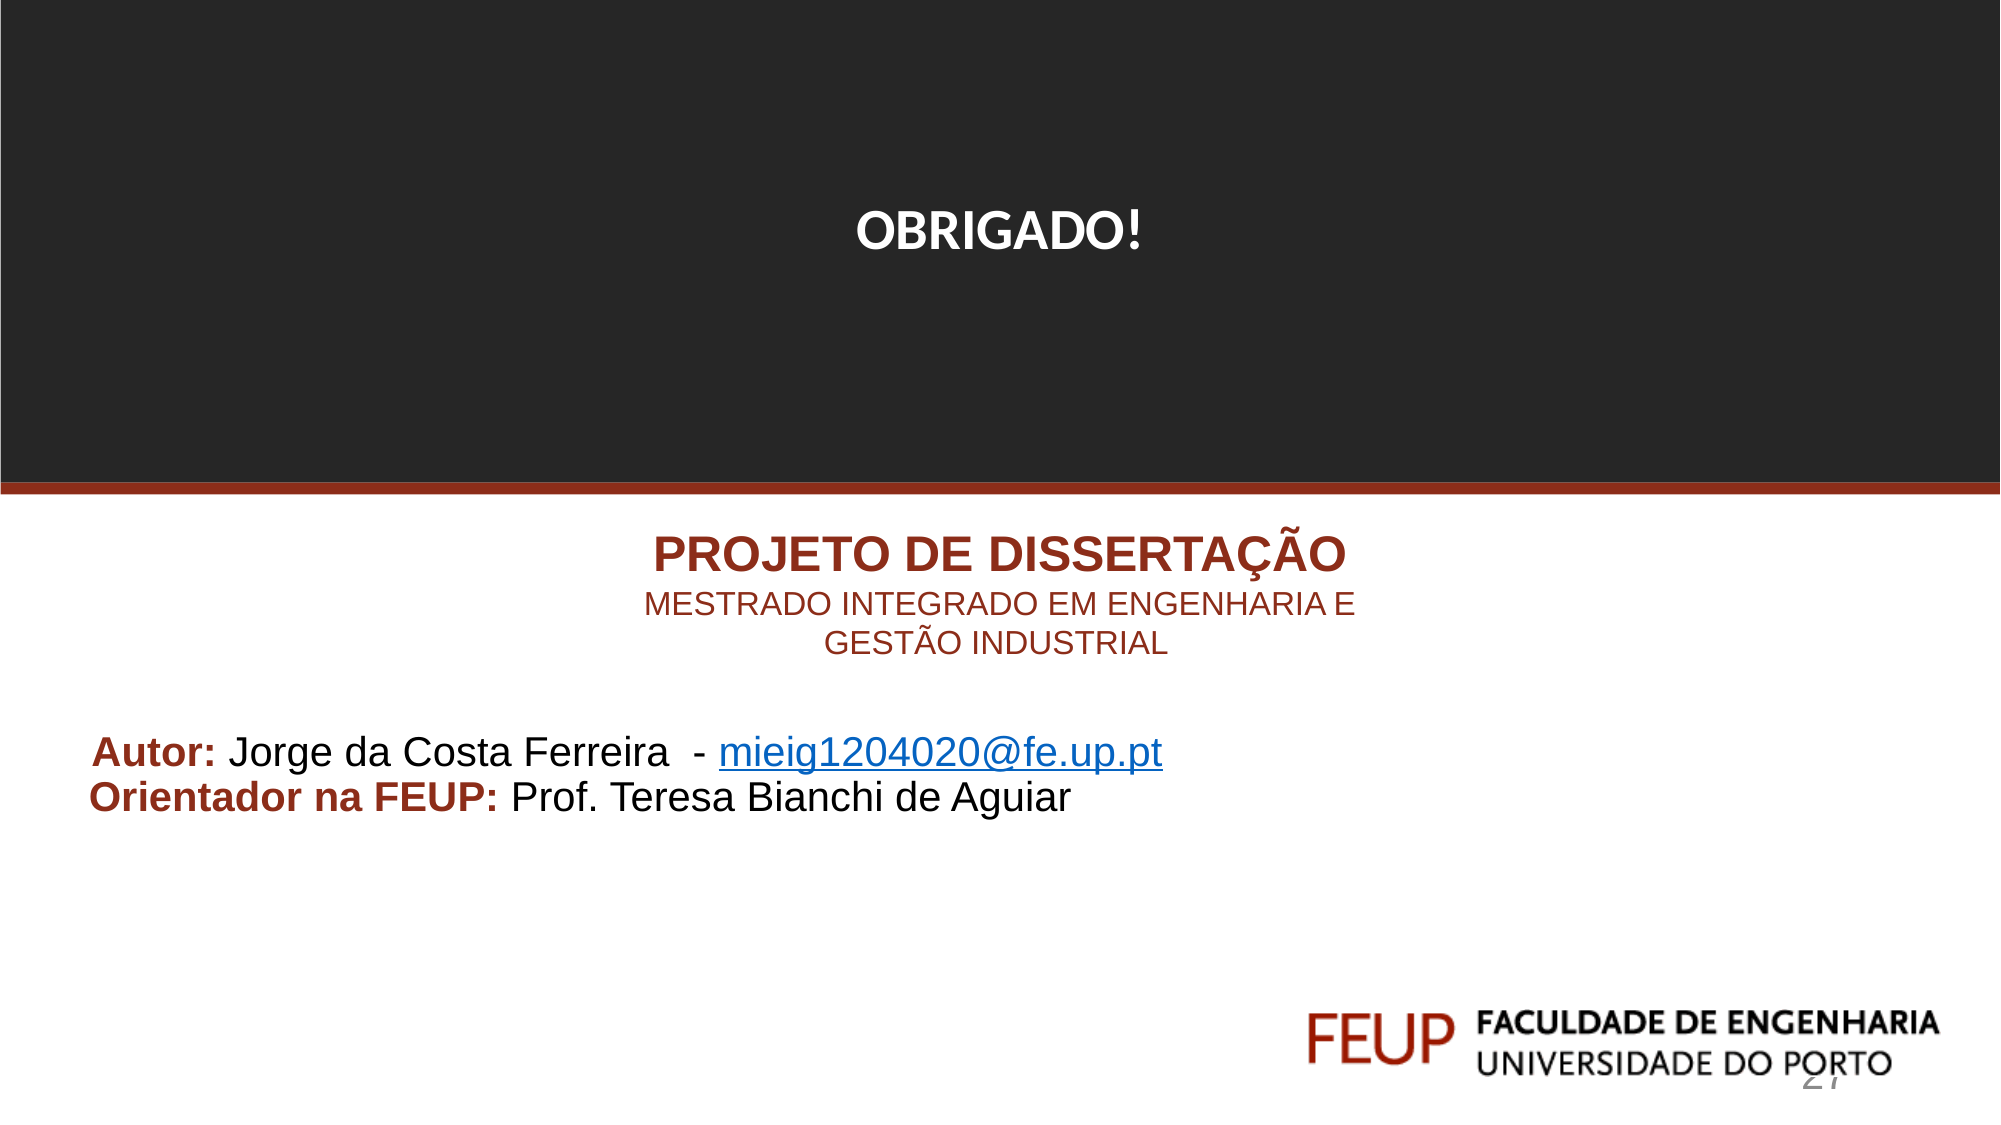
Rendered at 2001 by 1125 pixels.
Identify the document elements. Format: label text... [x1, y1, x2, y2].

text_box Autor: Jorge da Costa Ferreira - mieig1204020@fe.up.pt [76, 717, 1178, 783]
text_box Orientador na FEUP: Prof. Teresa Bianchi de Aguiar [74, 762, 1087, 828]
text_box [0, 0, 2000, 482]
text_box Obrigado! [496, 190, 1505, 263]
slide_number 27 [1412, 1078, 1863, 1103]
picture [1308, 1009, 1941, 1078]
text_box [0, 482, 2000, 495]
text_box Projeto de Dissertação Mestrado Integrado em Engenharia e Gestão Industrial [599, 514, 1402, 669]
